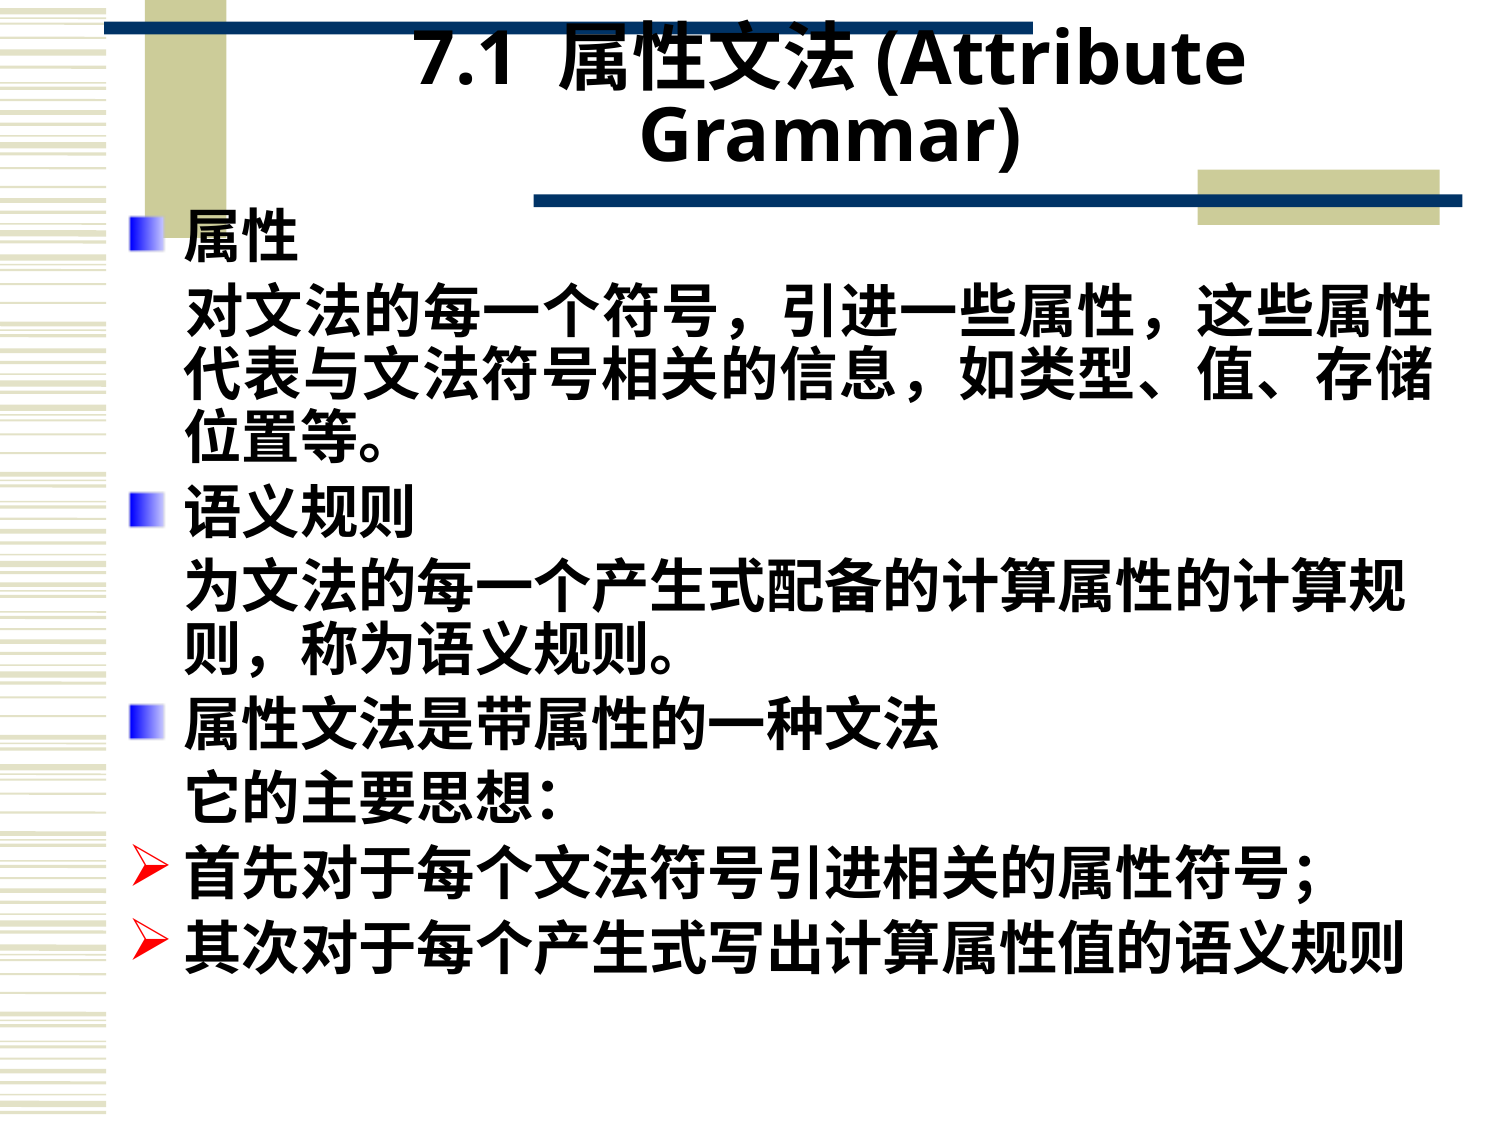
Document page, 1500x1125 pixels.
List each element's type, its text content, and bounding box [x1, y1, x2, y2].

title 7.1 属性文法(Attribute Grammar) [225, 37, 1436, 163]
list 属性 对文法的每一个符号，引进一些属性，这些属性代表与文法符号相关的信息，如类型、值、存储位置等。 语义规则 为文法的每一个产生式配备的计算属性的计算规则，称为语义规则。 属性文法是带属性的一种文法 它的主要思想： 首先对于每个文法符号引进相关的属性符号； 其次对于每个产生式写出计算属性值的语义规则 [112, 200, 1450, 1050]
picture [127, 490, 169, 532]
picture [127, 702, 169, 744]
picture [127, 214, 169, 256]
